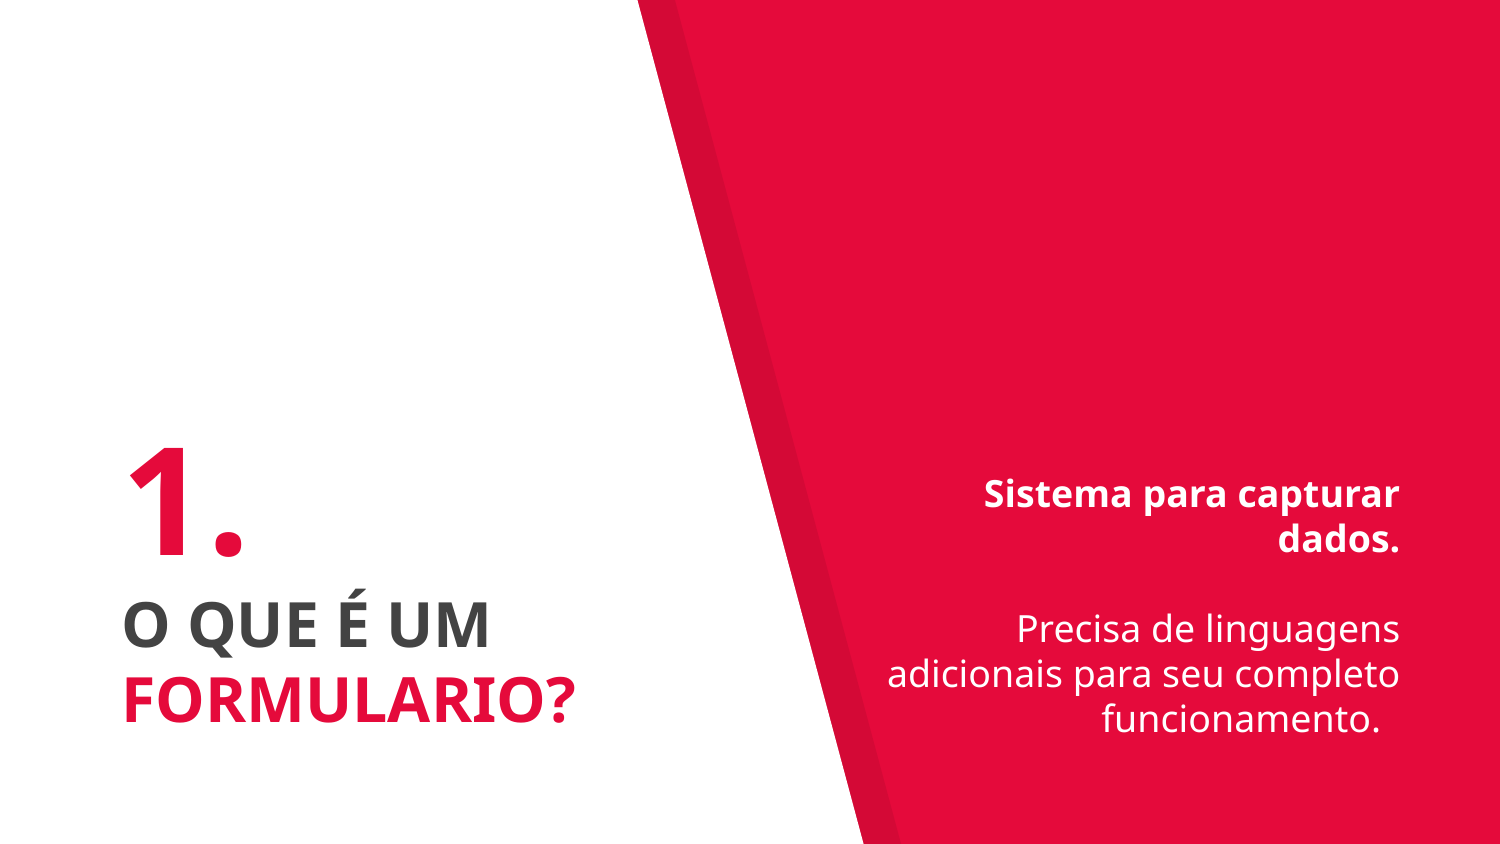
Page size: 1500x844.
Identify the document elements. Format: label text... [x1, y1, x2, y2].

text_box Sistema para capturar dados. Precisa de linguagens adicionais para seu completo funcionamento. [839, 561, 1416, 755]
title 1. O QUE É UM FORMULARIO? [106, 259, 776, 751]
